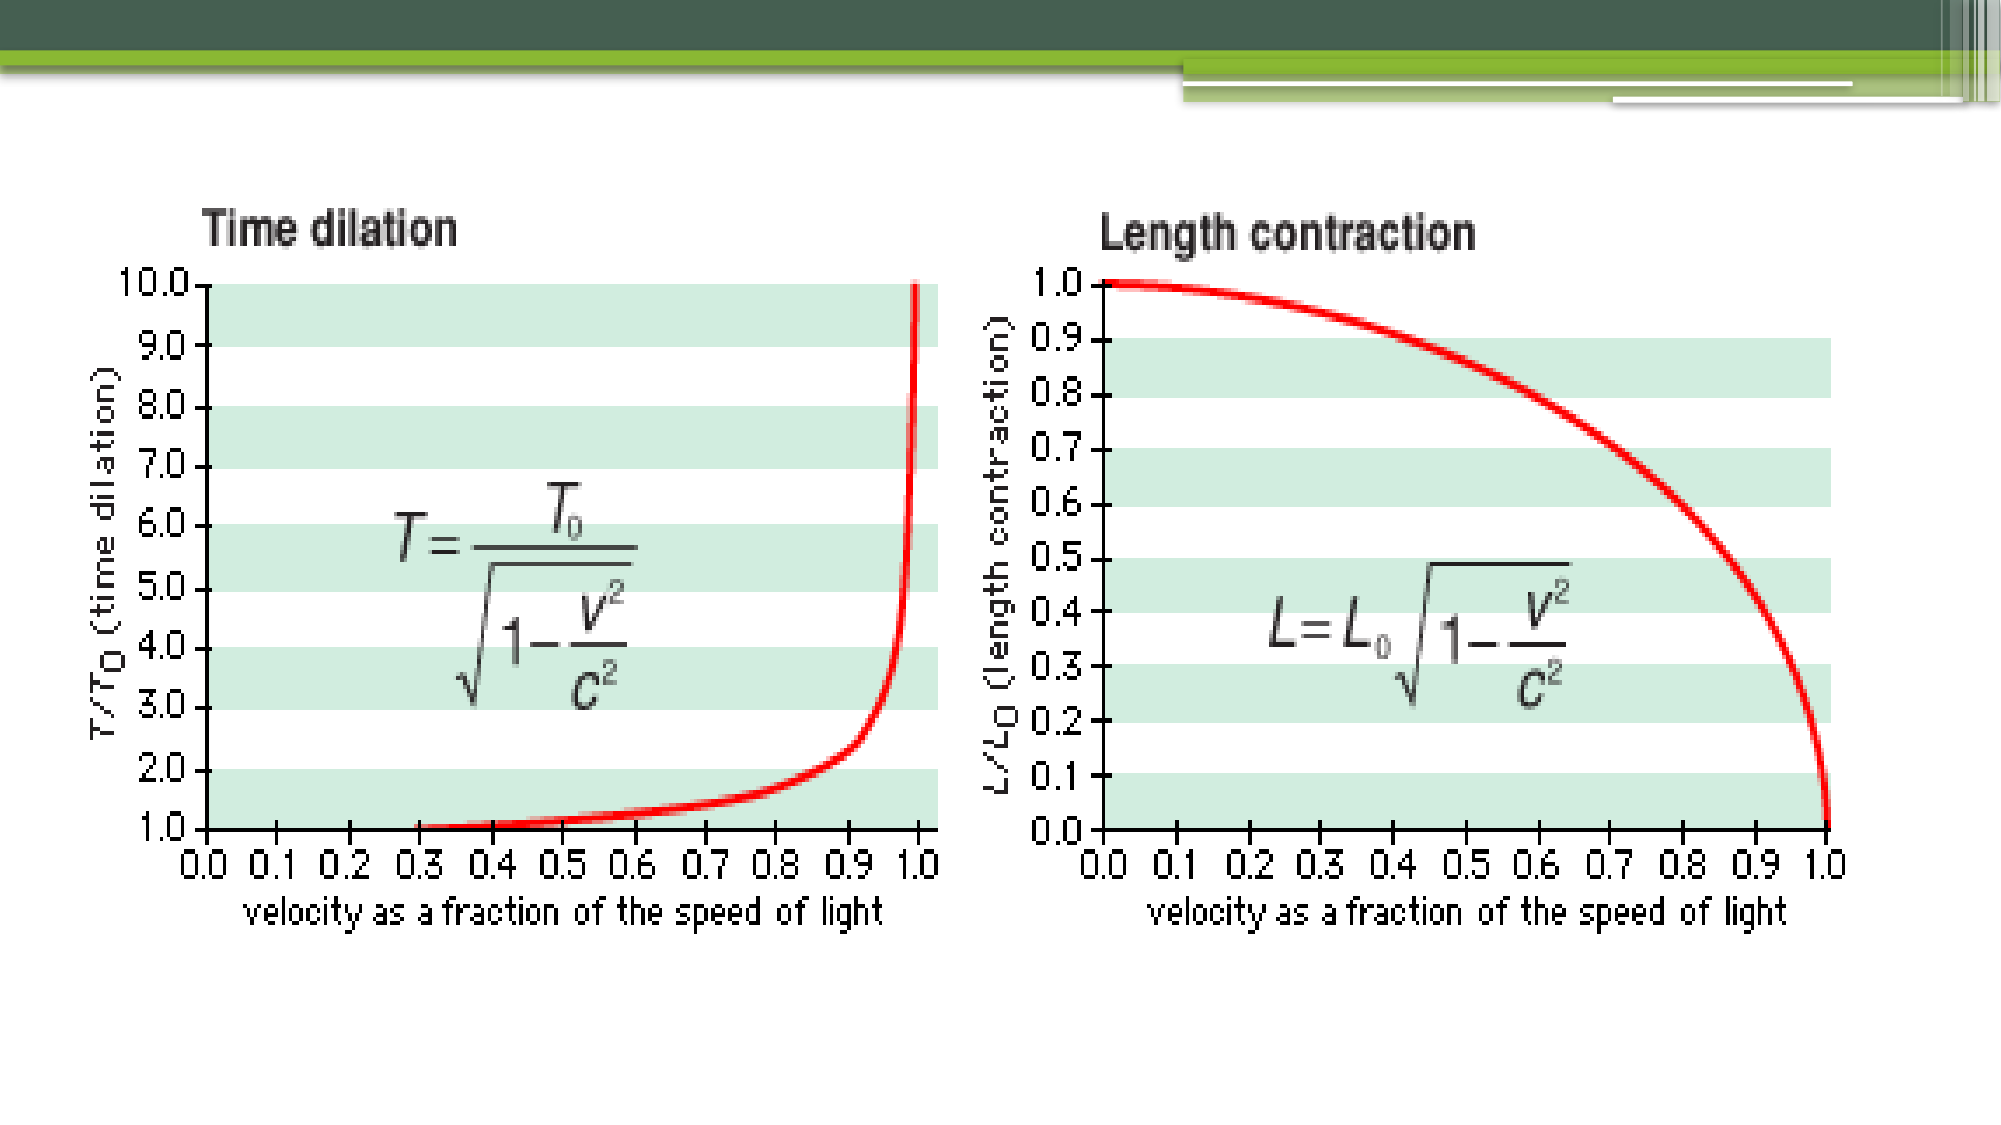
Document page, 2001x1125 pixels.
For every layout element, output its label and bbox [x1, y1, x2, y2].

picture [73, 187, 1865, 946]
